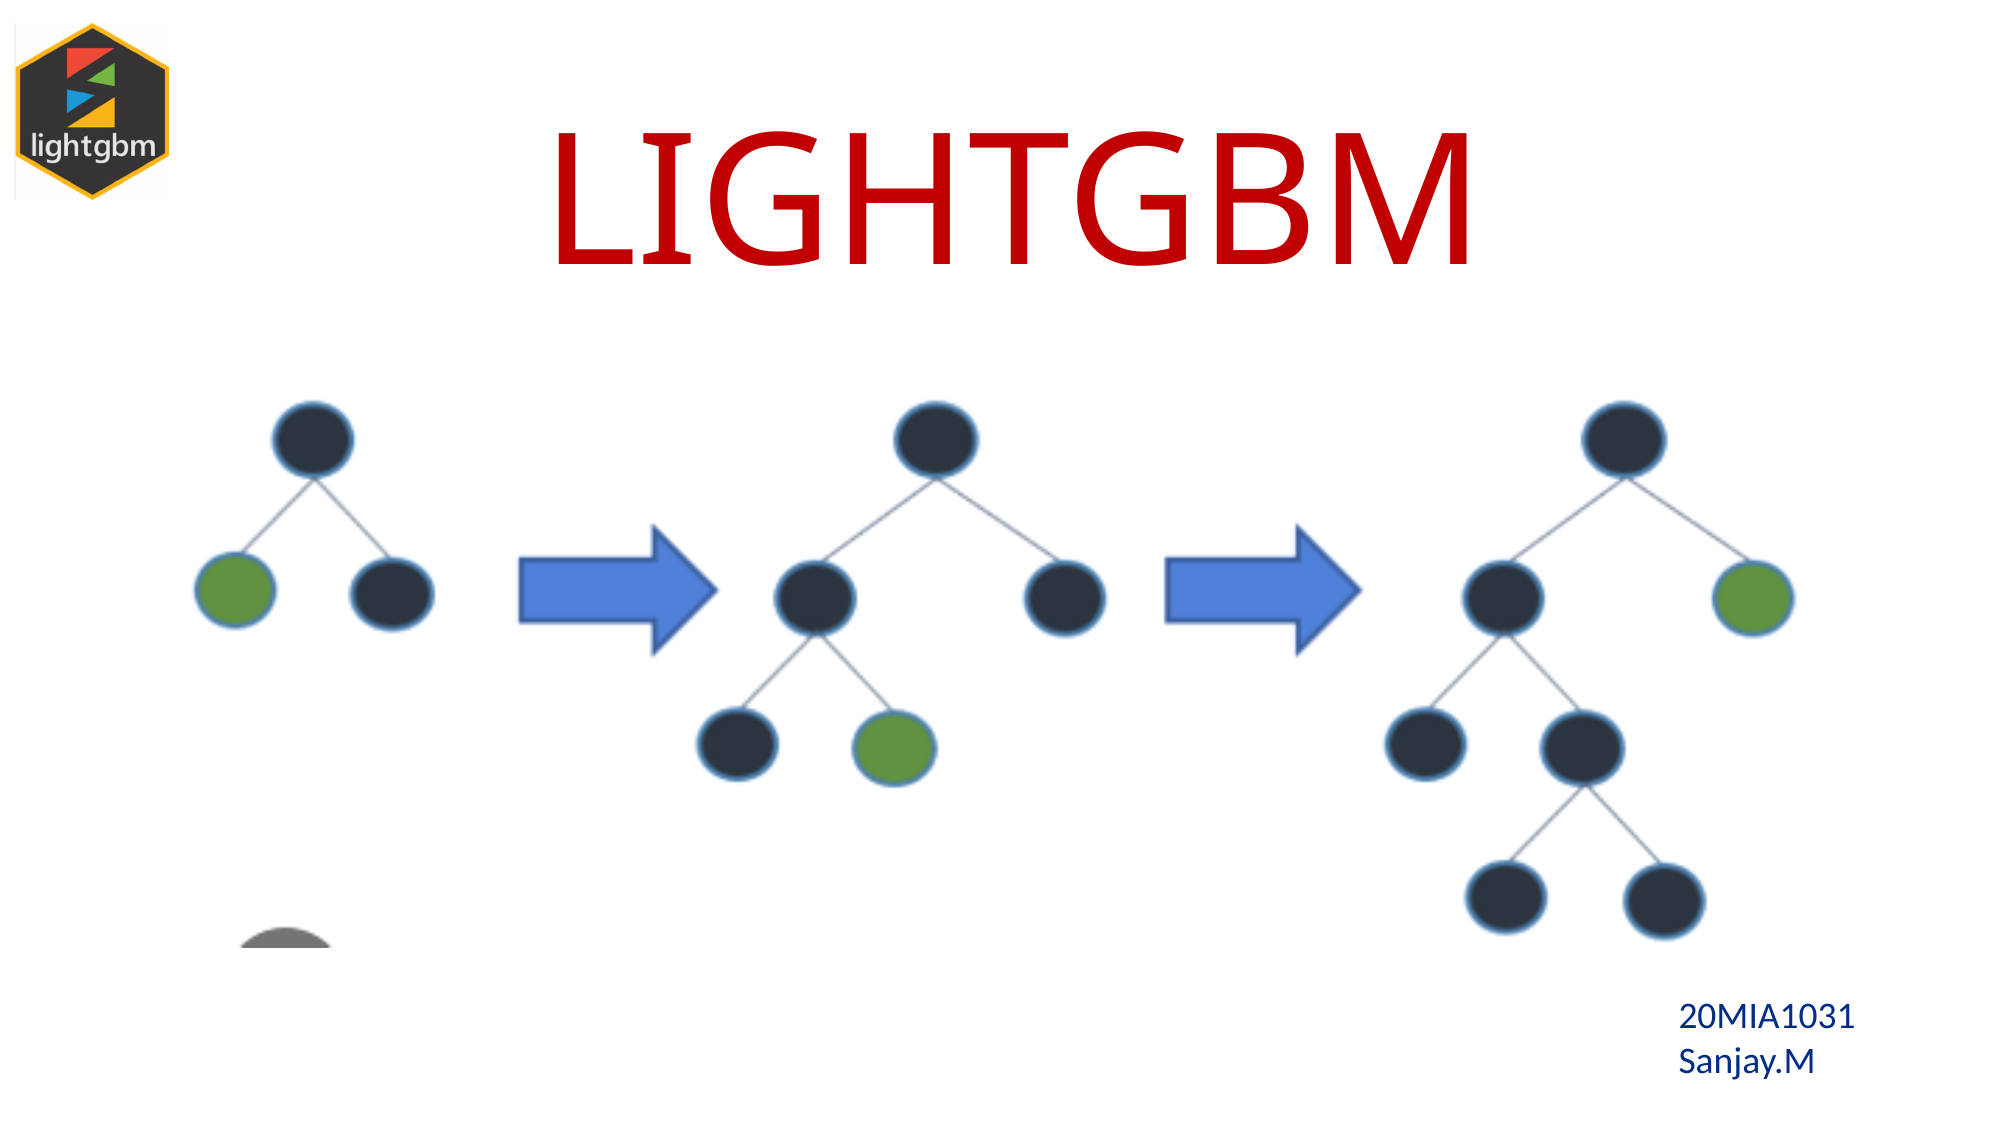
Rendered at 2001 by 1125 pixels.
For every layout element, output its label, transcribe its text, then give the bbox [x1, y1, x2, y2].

picture [14, 22, 169, 200]
picture [190, 337, 1836, 948]
text_box 20MIA1031 Sanjay.M [1663, 984, 1986, 1089]
title LIGHTGBM [263, 111, 1764, 312]
